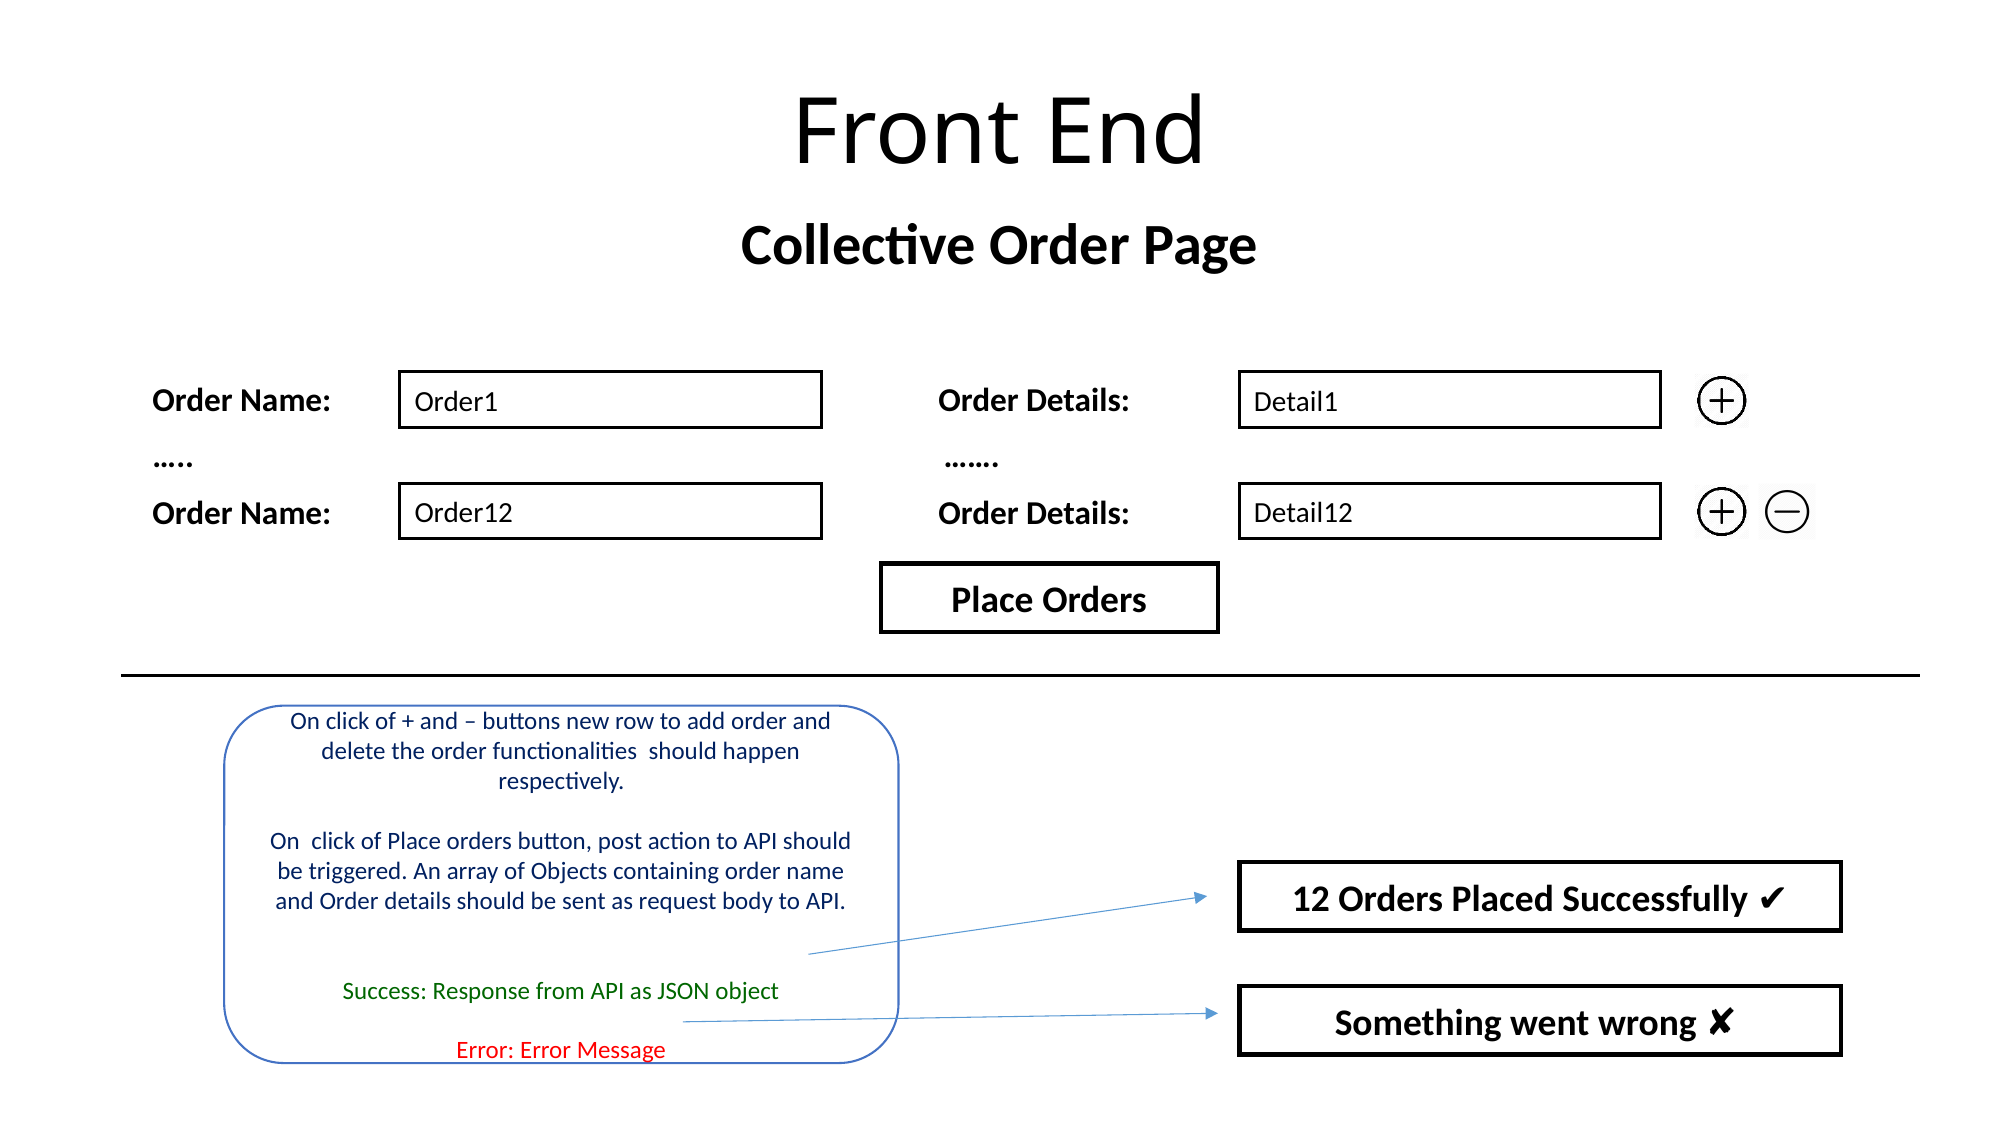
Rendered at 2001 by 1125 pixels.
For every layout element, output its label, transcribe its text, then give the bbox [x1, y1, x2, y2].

text_box Detail1 [1238, 370, 1662, 428]
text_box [682, 1013, 1218, 1022]
picture [1694, 484, 1750, 539]
picture [1758, 482, 1816, 540]
picture [1694, 373, 1750, 429]
text_box 12 Orders Placed Successfully ✔ [1238, 861, 1842, 931]
text_box Detail12 [1238, 482, 1662, 540]
list Collective Order Page Order Name: Order Details: ….. ……. Order Name: Order Details: [137, 207, 1863, 674]
title Front End [137, 59, 1863, 207]
text_box On click of + and – buttons new row to add order and delete the order functionalities should happen respectively. On click of Place orders button, post action to API should be triggered. An array of Objects containing order name and Order details should be sent as request body to API. Success: Response from API as JSON object Error: Error Message [223, 704, 900, 1065]
text_box Order1 [399, 370, 822, 428]
list Collective Order Page Order Name: Order Details: ….. ……. Order Name: Order Details: [137, 677, 1863, 1014]
text_box Place Orders [880, 562, 1219, 633]
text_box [808, 896, 1208, 955]
text_box Order12 [399, 482, 822, 540]
text_box Something went wrong ✘ [1238, 985, 1842, 1056]
